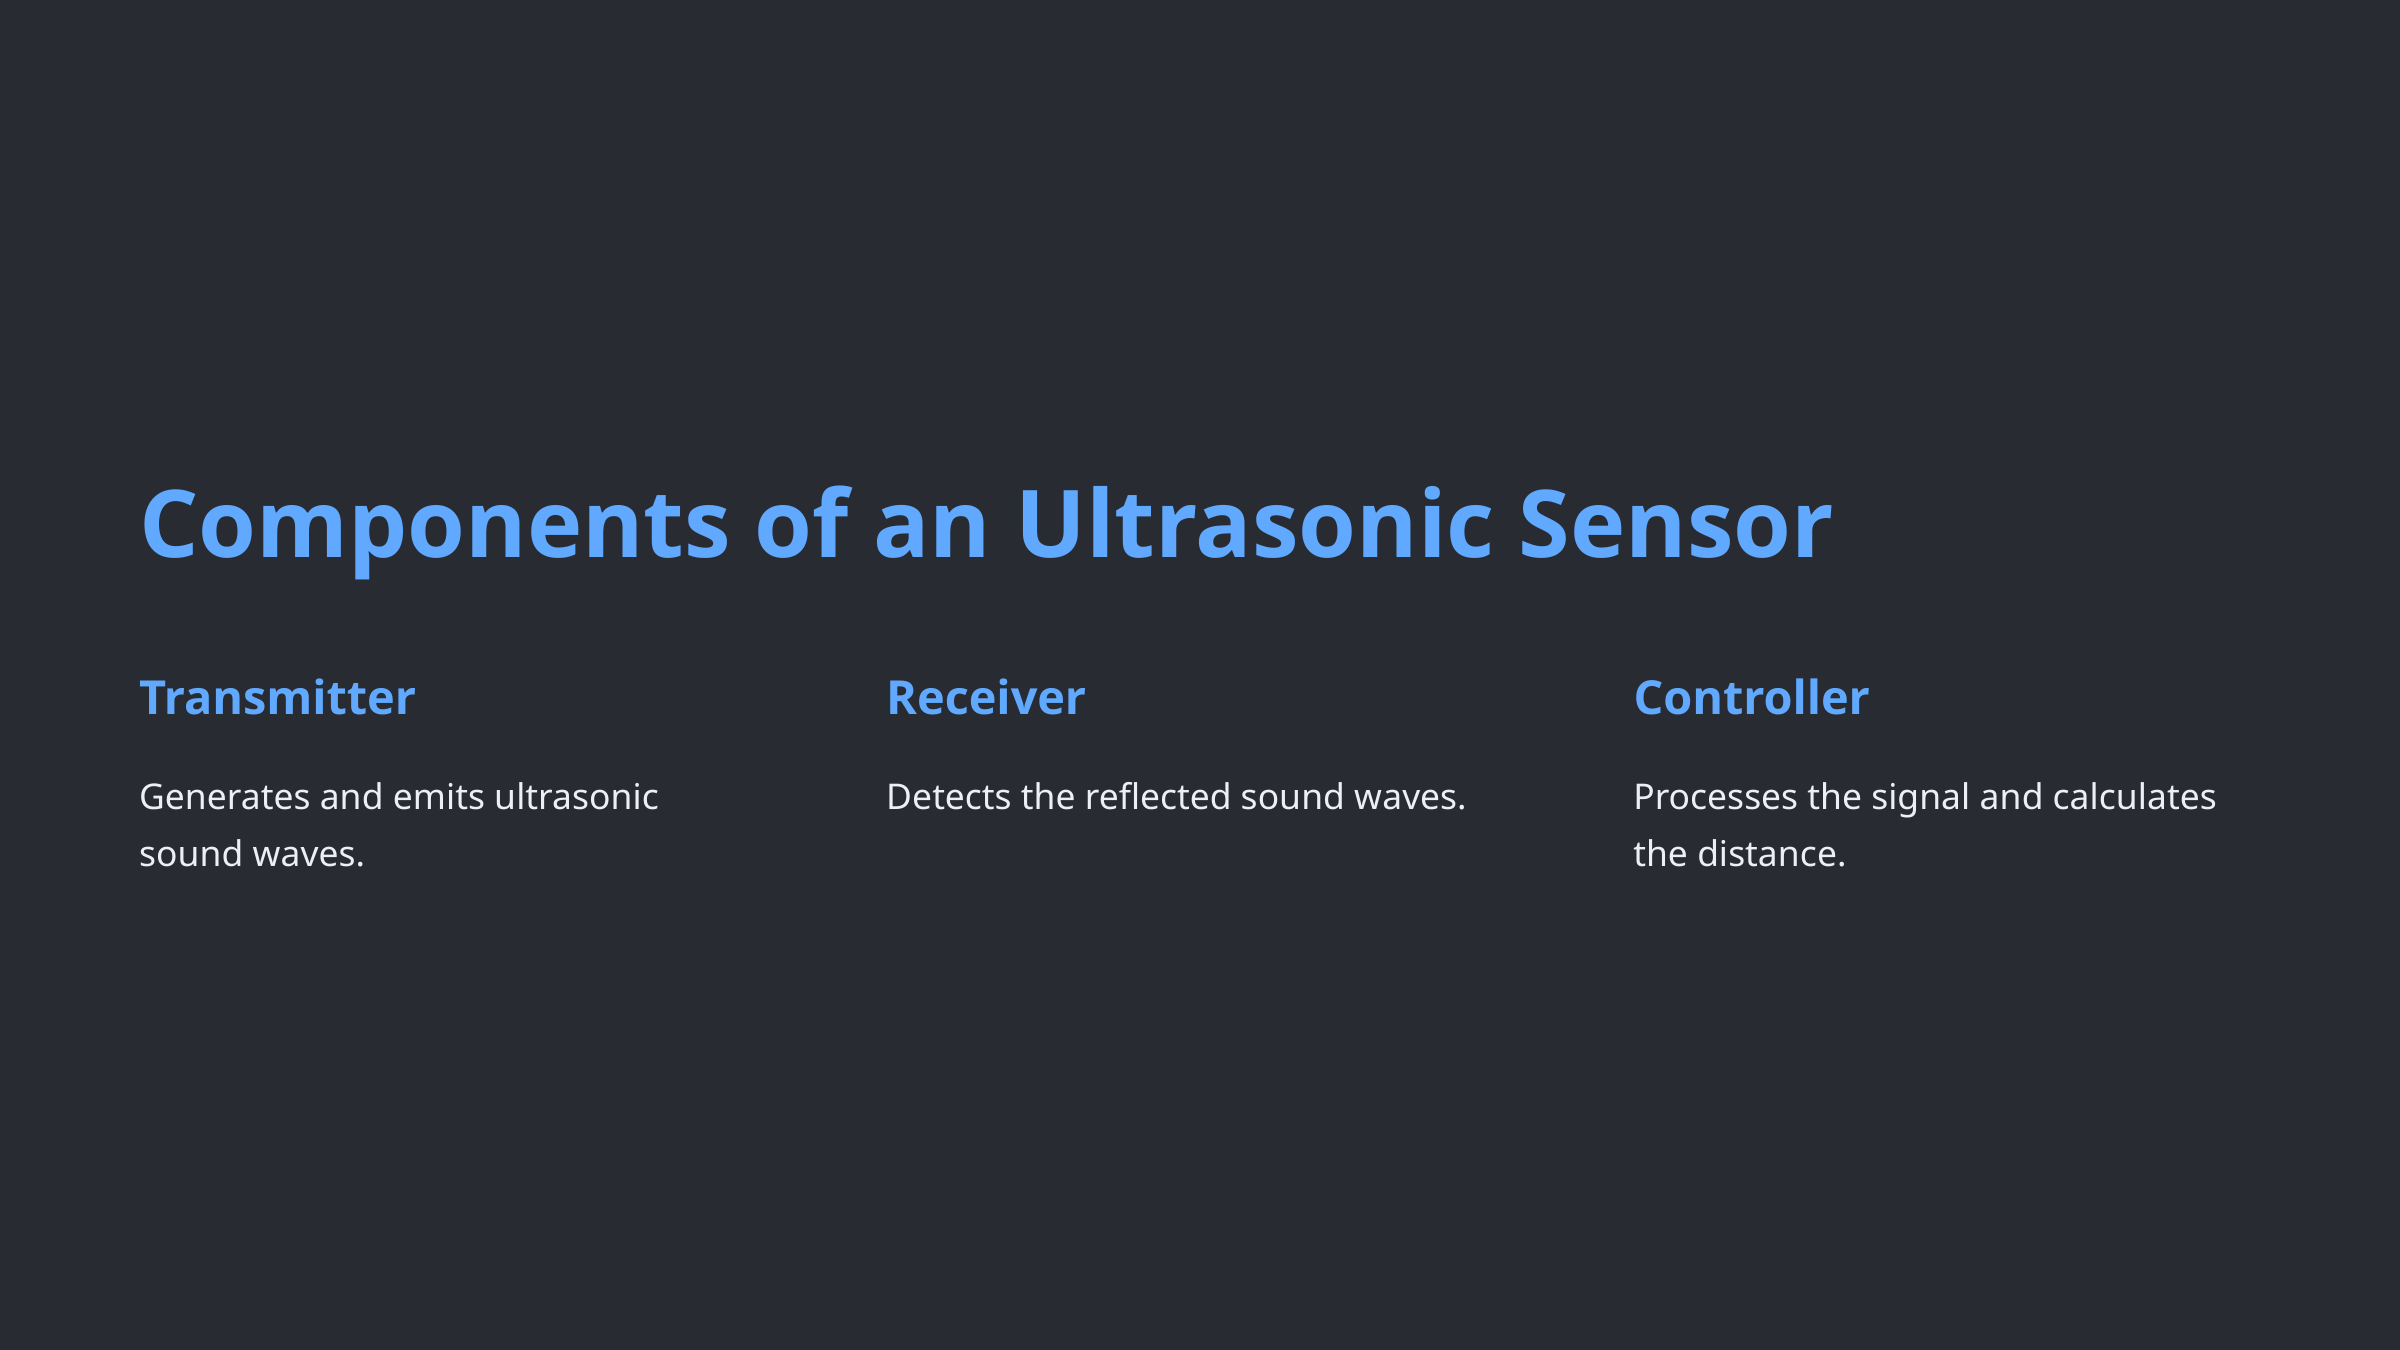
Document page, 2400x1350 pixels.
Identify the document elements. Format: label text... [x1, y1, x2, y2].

text_box Generates and emits ultrasonic sound waves. [124, 751, 784, 866]
text_box Controller [1618, 657, 2087, 717]
text_box Processes the signal and calculates the distance. [1618, 751, 2278, 866]
text_box Detects the reflected sound waves. [871, 752, 1531, 809]
text_box Components of an Ultrasonic Sensor [124, 452, 1633, 570]
text_box Transmitter [124, 657, 592, 717]
text_box Receiver [871, 657, 1340, 717]
text_box [0, 0, 2400, 1350]
